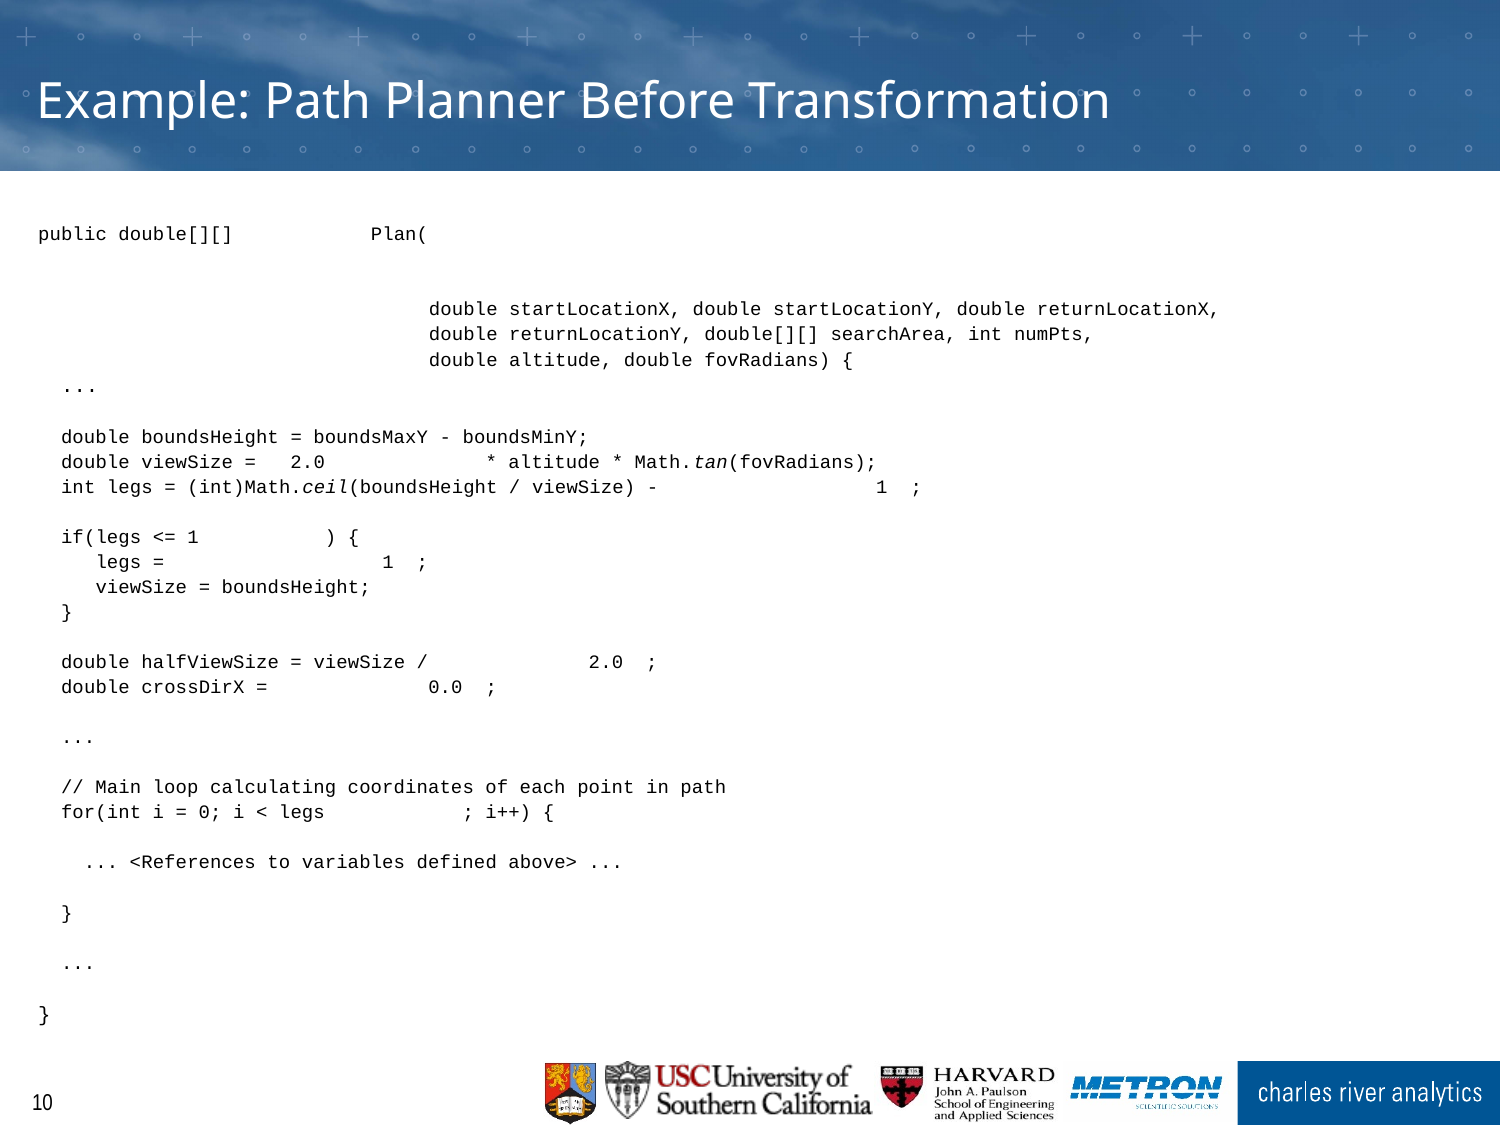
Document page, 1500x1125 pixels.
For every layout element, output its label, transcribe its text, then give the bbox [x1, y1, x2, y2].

title Example: Path Planner Before Transformation [36, 9, 1425, 136]
slide_number 9 [23, 1084, 62, 1118]
list public double[][] Plan( double startLocationX, double startLocationY, double returnLocationX, double returnLocationY, double[][] searchArea, int numPts, double altitude, double fovRadians) { ... double boundsHeight = boundsMaxY - boundsMinY; double viewSize = 2.0 * altitude * Math.tan(fovRadians); int legs = (int)Math.ceil(boundsHeight / viewSize) - 1 ; if(legs <= 1 ) { legs = 1 ; viewSize = boundsHeight; } double halfViewSize = viewSize / 2.0 ; double crossDirX = 0.0 ; ... // Main loop calculating coordinates of each point in path for(int i = 0; i < legs ; i++) { ... <References to variables defined above> ... } ... } [38, 170, 1425, 1033]
picture [605, 1061, 873, 1119]
picture [874, 1061, 1237, 1125]
picture [0, 0, 1500, 171]
picture [543, 1061, 597, 1125]
